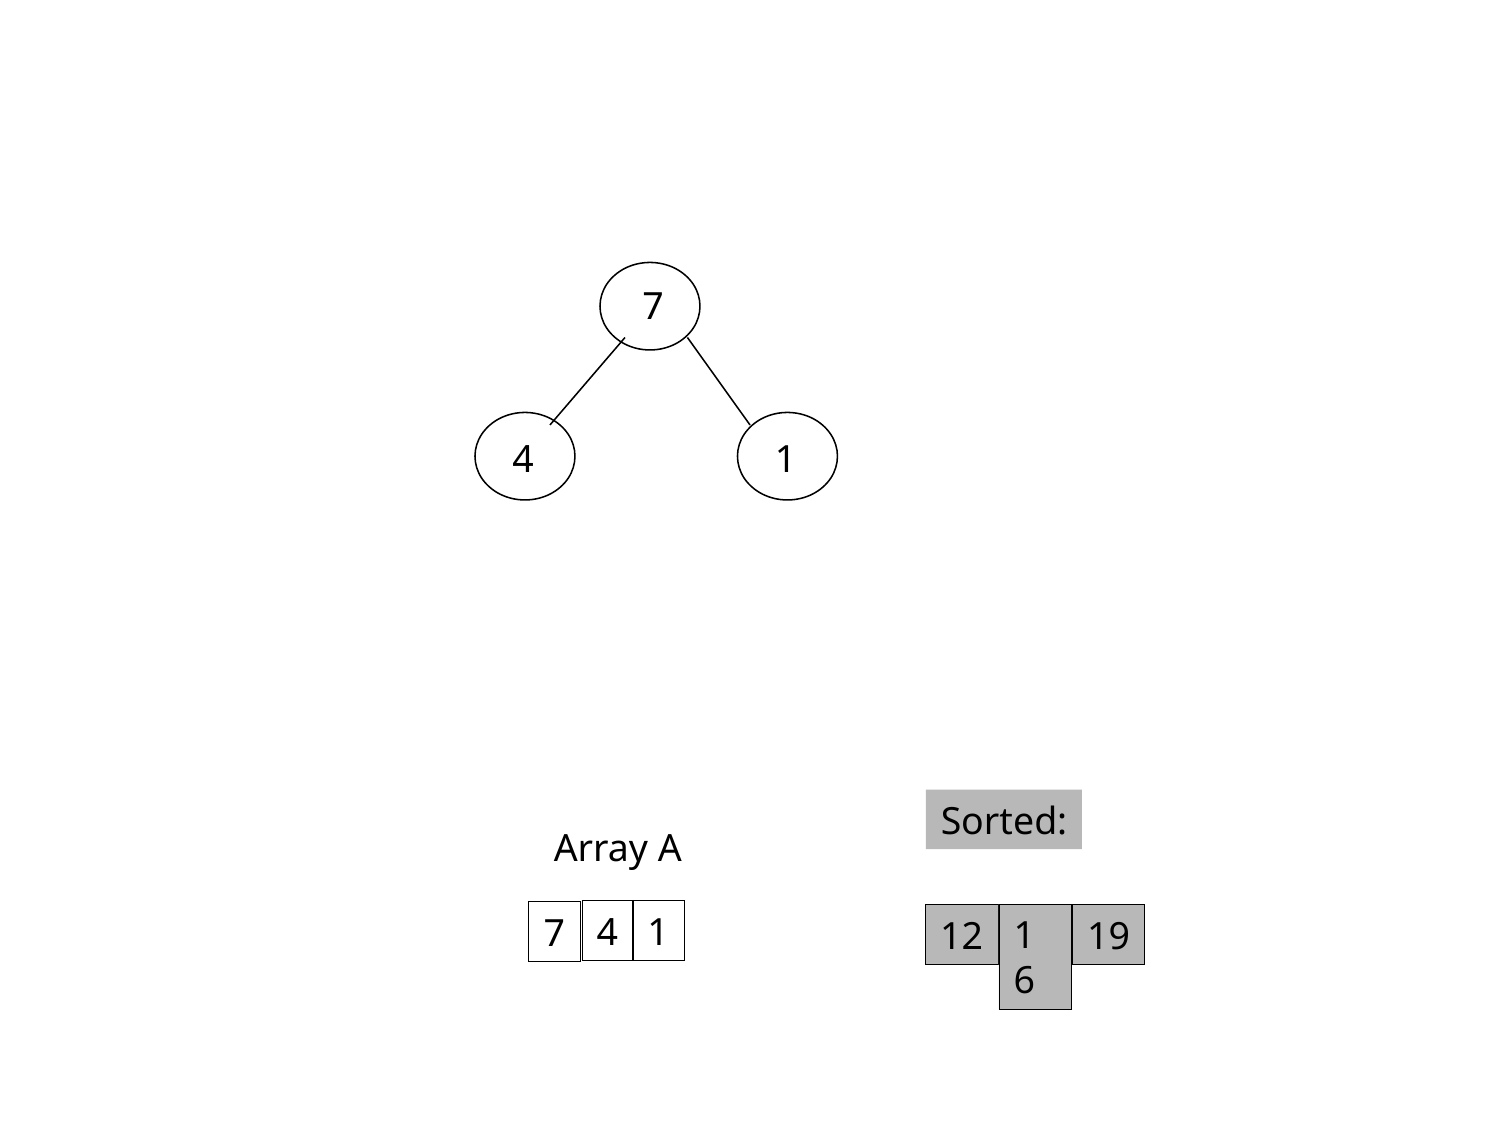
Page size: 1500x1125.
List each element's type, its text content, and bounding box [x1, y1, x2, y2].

text_box 1 [632, 900, 684, 961]
text_box Array A [538, 816, 697, 877]
text_box 4 [497, 427, 549, 488]
text_box 16 [998, 904, 1072, 1009]
text_box 7 [627, 274, 679, 335]
text_box 1 [760, 427, 812, 488]
text_box 4 [581, 900, 634, 960]
text_box [737, 412, 838, 500]
text_box 12 [925, 904, 998, 965]
text_box Sorted: [925, 789, 1082, 850]
text_box [474, 412, 575, 500]
text_box [600, 262, 700, 350]
text_box 7 [528, 901, 580, 962]
text_box 19 [1072, 904, 1145, 965]
